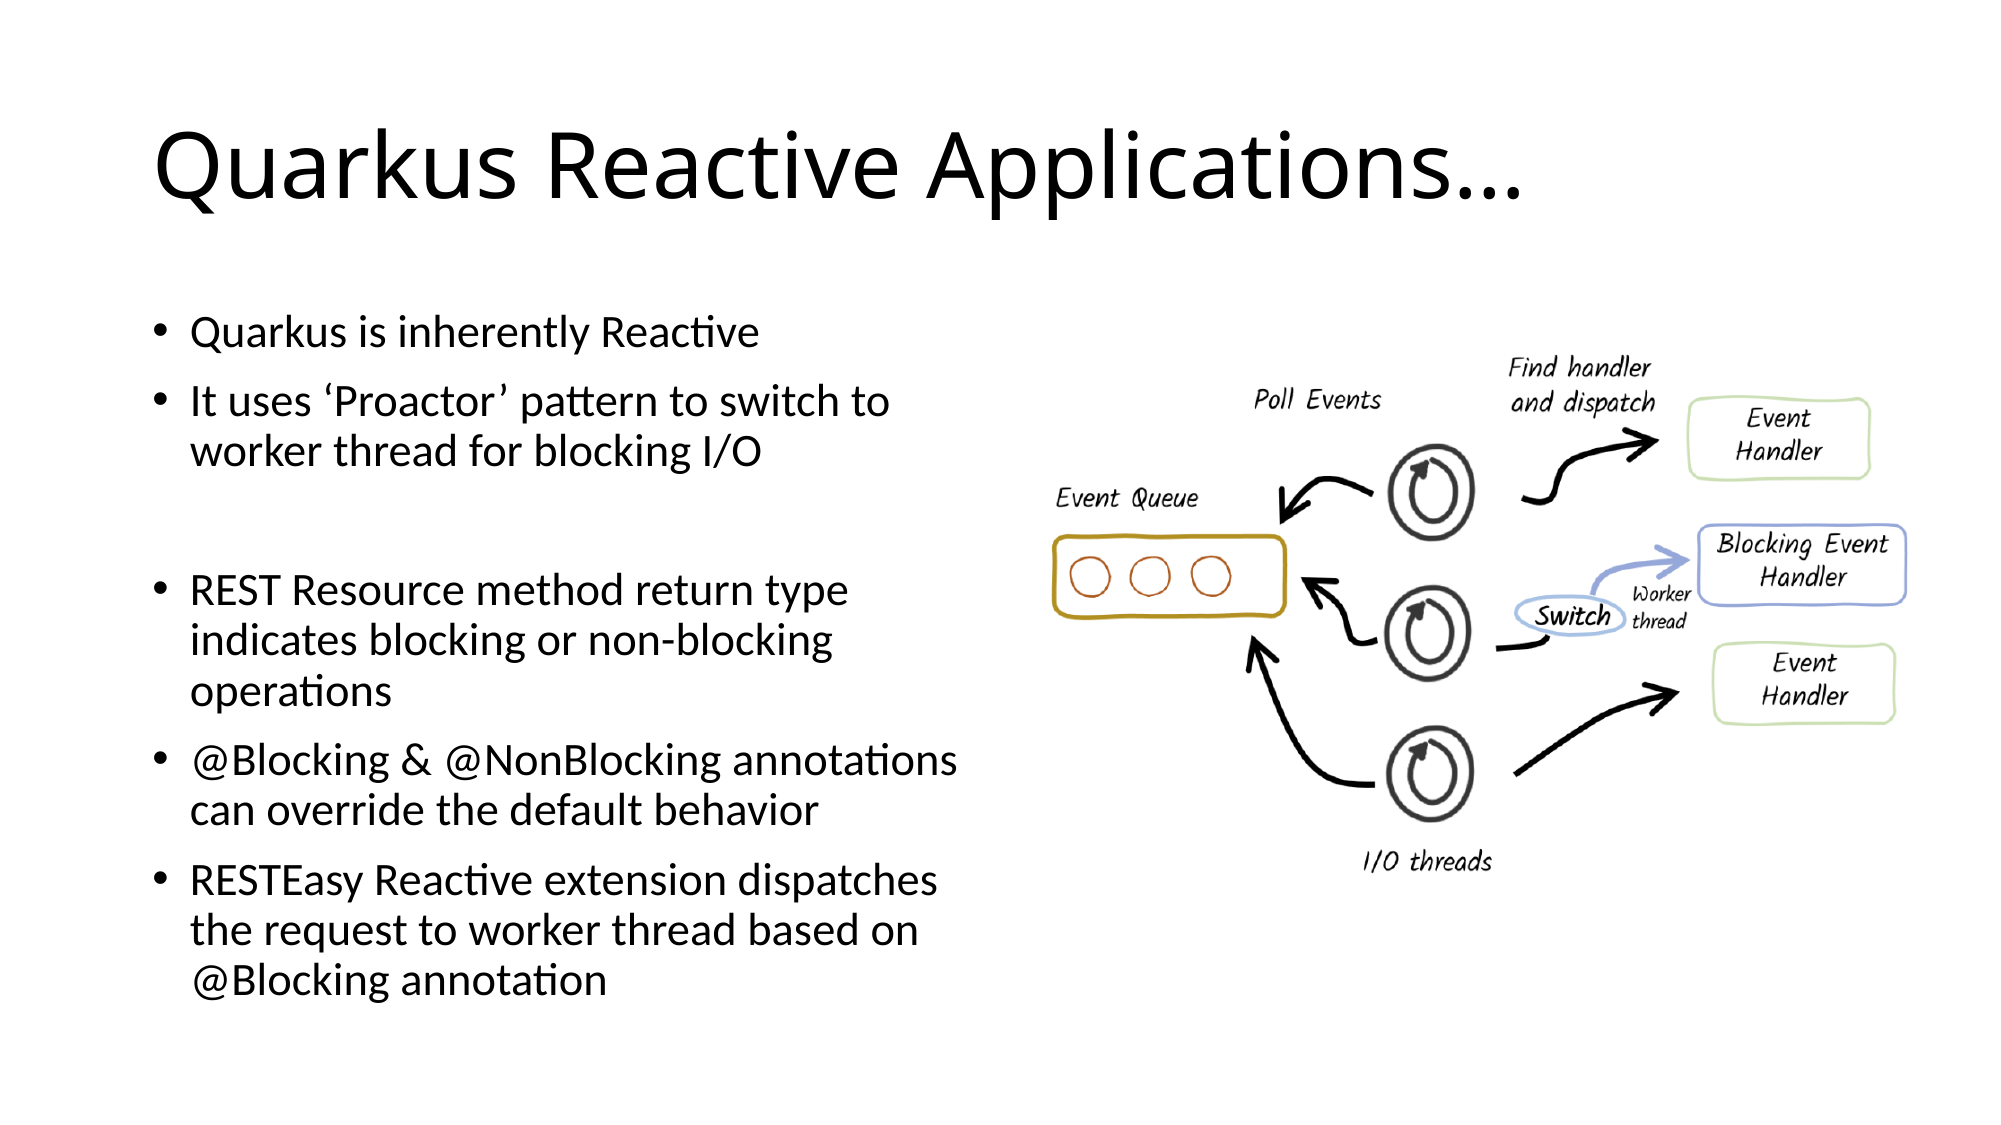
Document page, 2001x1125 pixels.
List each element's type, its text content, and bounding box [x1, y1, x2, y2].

list Quarkus is inherently Reactive It uses ‘Proactor’ pattern to switch to worker thread for blocking I/O REST Resource method return type indicates blocking or non-blocking operations @Blocking & @NonBlocking annotations can override the default behavior RESTEasy Reactive extension dispatches the request to worker thread based on @Blocking annotation [137, 299, 1013, 1014]
picture [1012, 321, 1936, 898]
title Quarkus Reactive Applications… [137, 59, 1863, 278]
